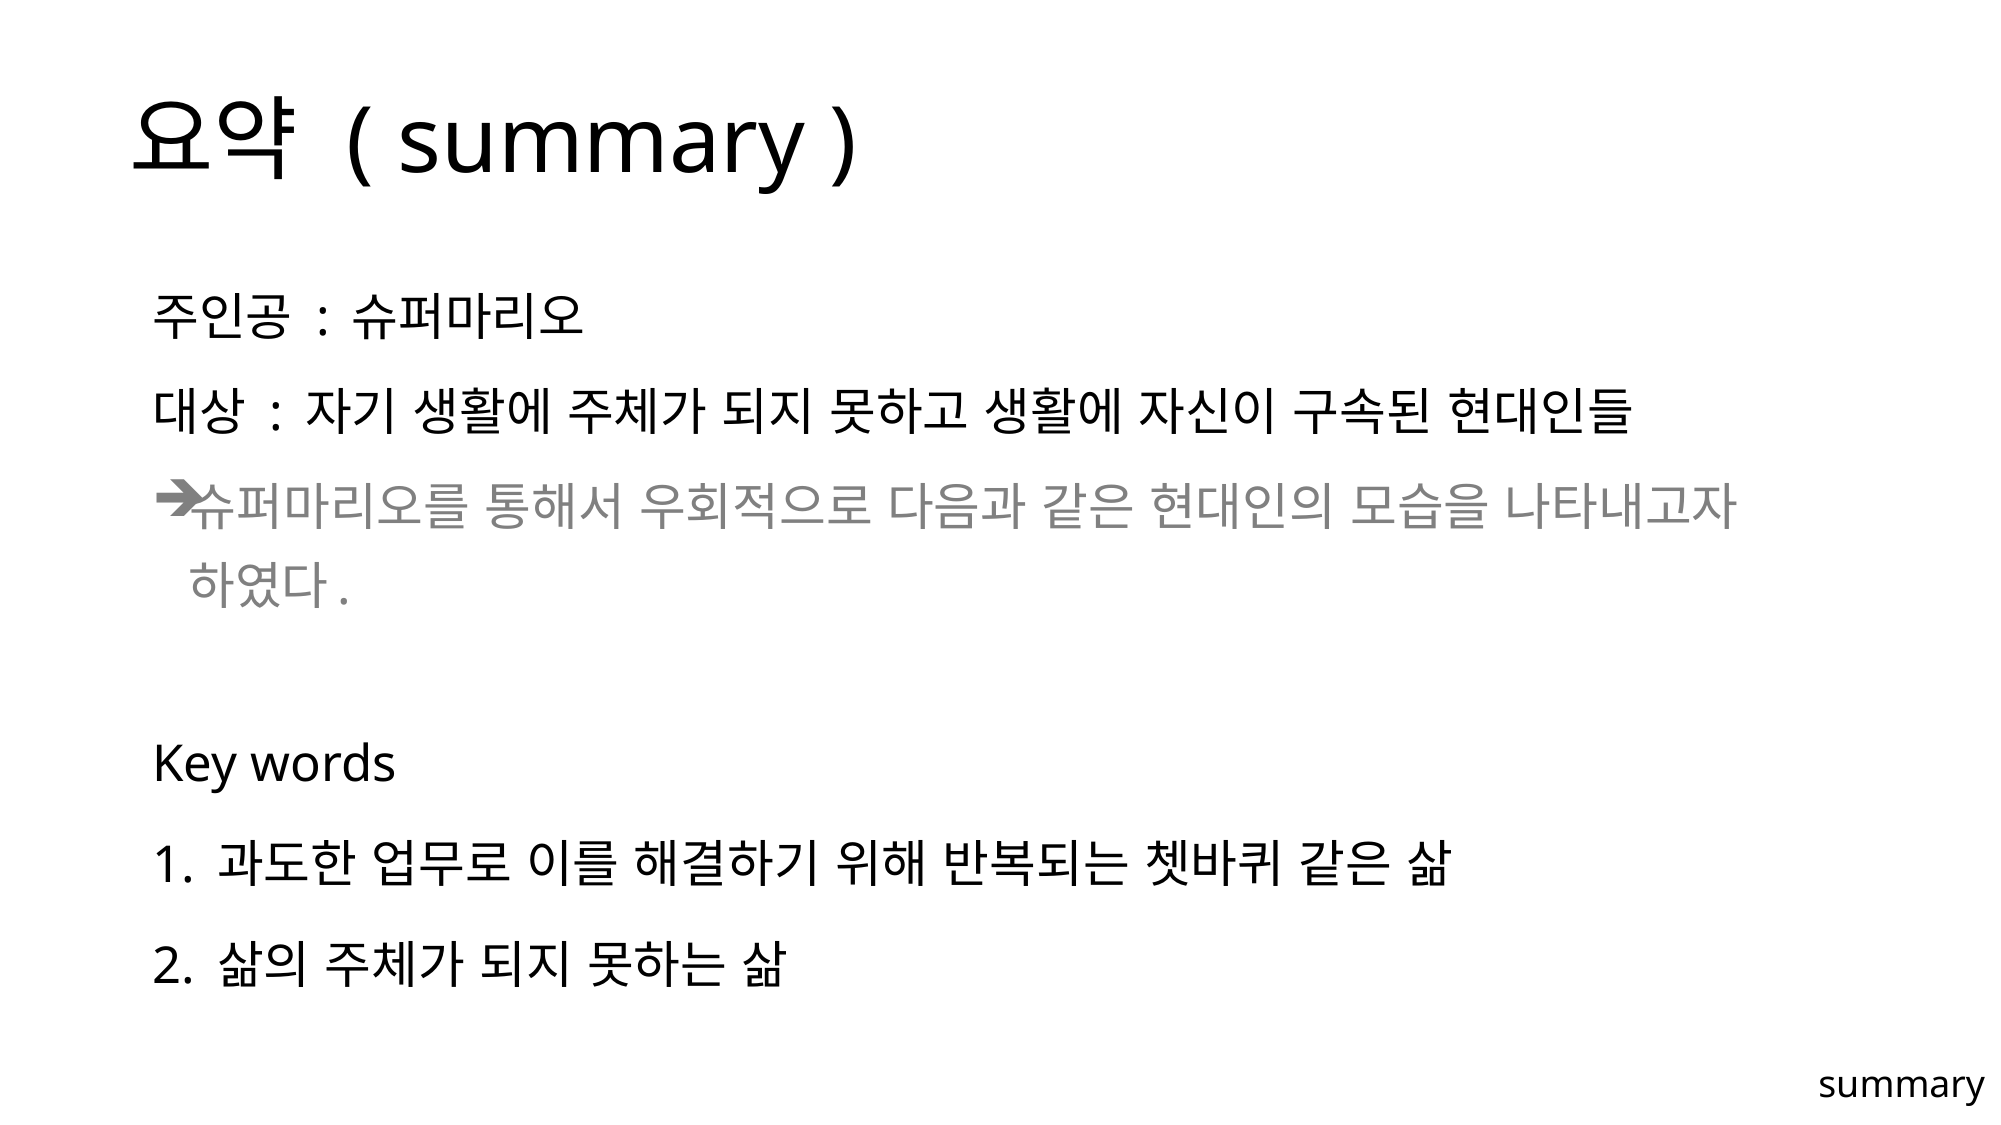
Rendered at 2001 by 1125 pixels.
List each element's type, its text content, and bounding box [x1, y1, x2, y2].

list 주인공 : 슈퍼마리오 대상 : 자기 생활에 주체가 되지 못하고 생활에 자신이 구속된 현대인들 슈퍼마리오를 통해서 우회적으로 다음과 같은 현대인의 모습을 나타내고자 하였다. Key words 1. 과도한 업무로 이를 해결하기 위해 반복되는 쳇바퀴 같은 삶 2. 삶의 주체가 되지 못하는 삶 [137, 259, 1863, 1002]
text_box summary [1467, 1053, 2000, 1113]
title 요약 ( summary ) [114, 59, 1876, 226]
